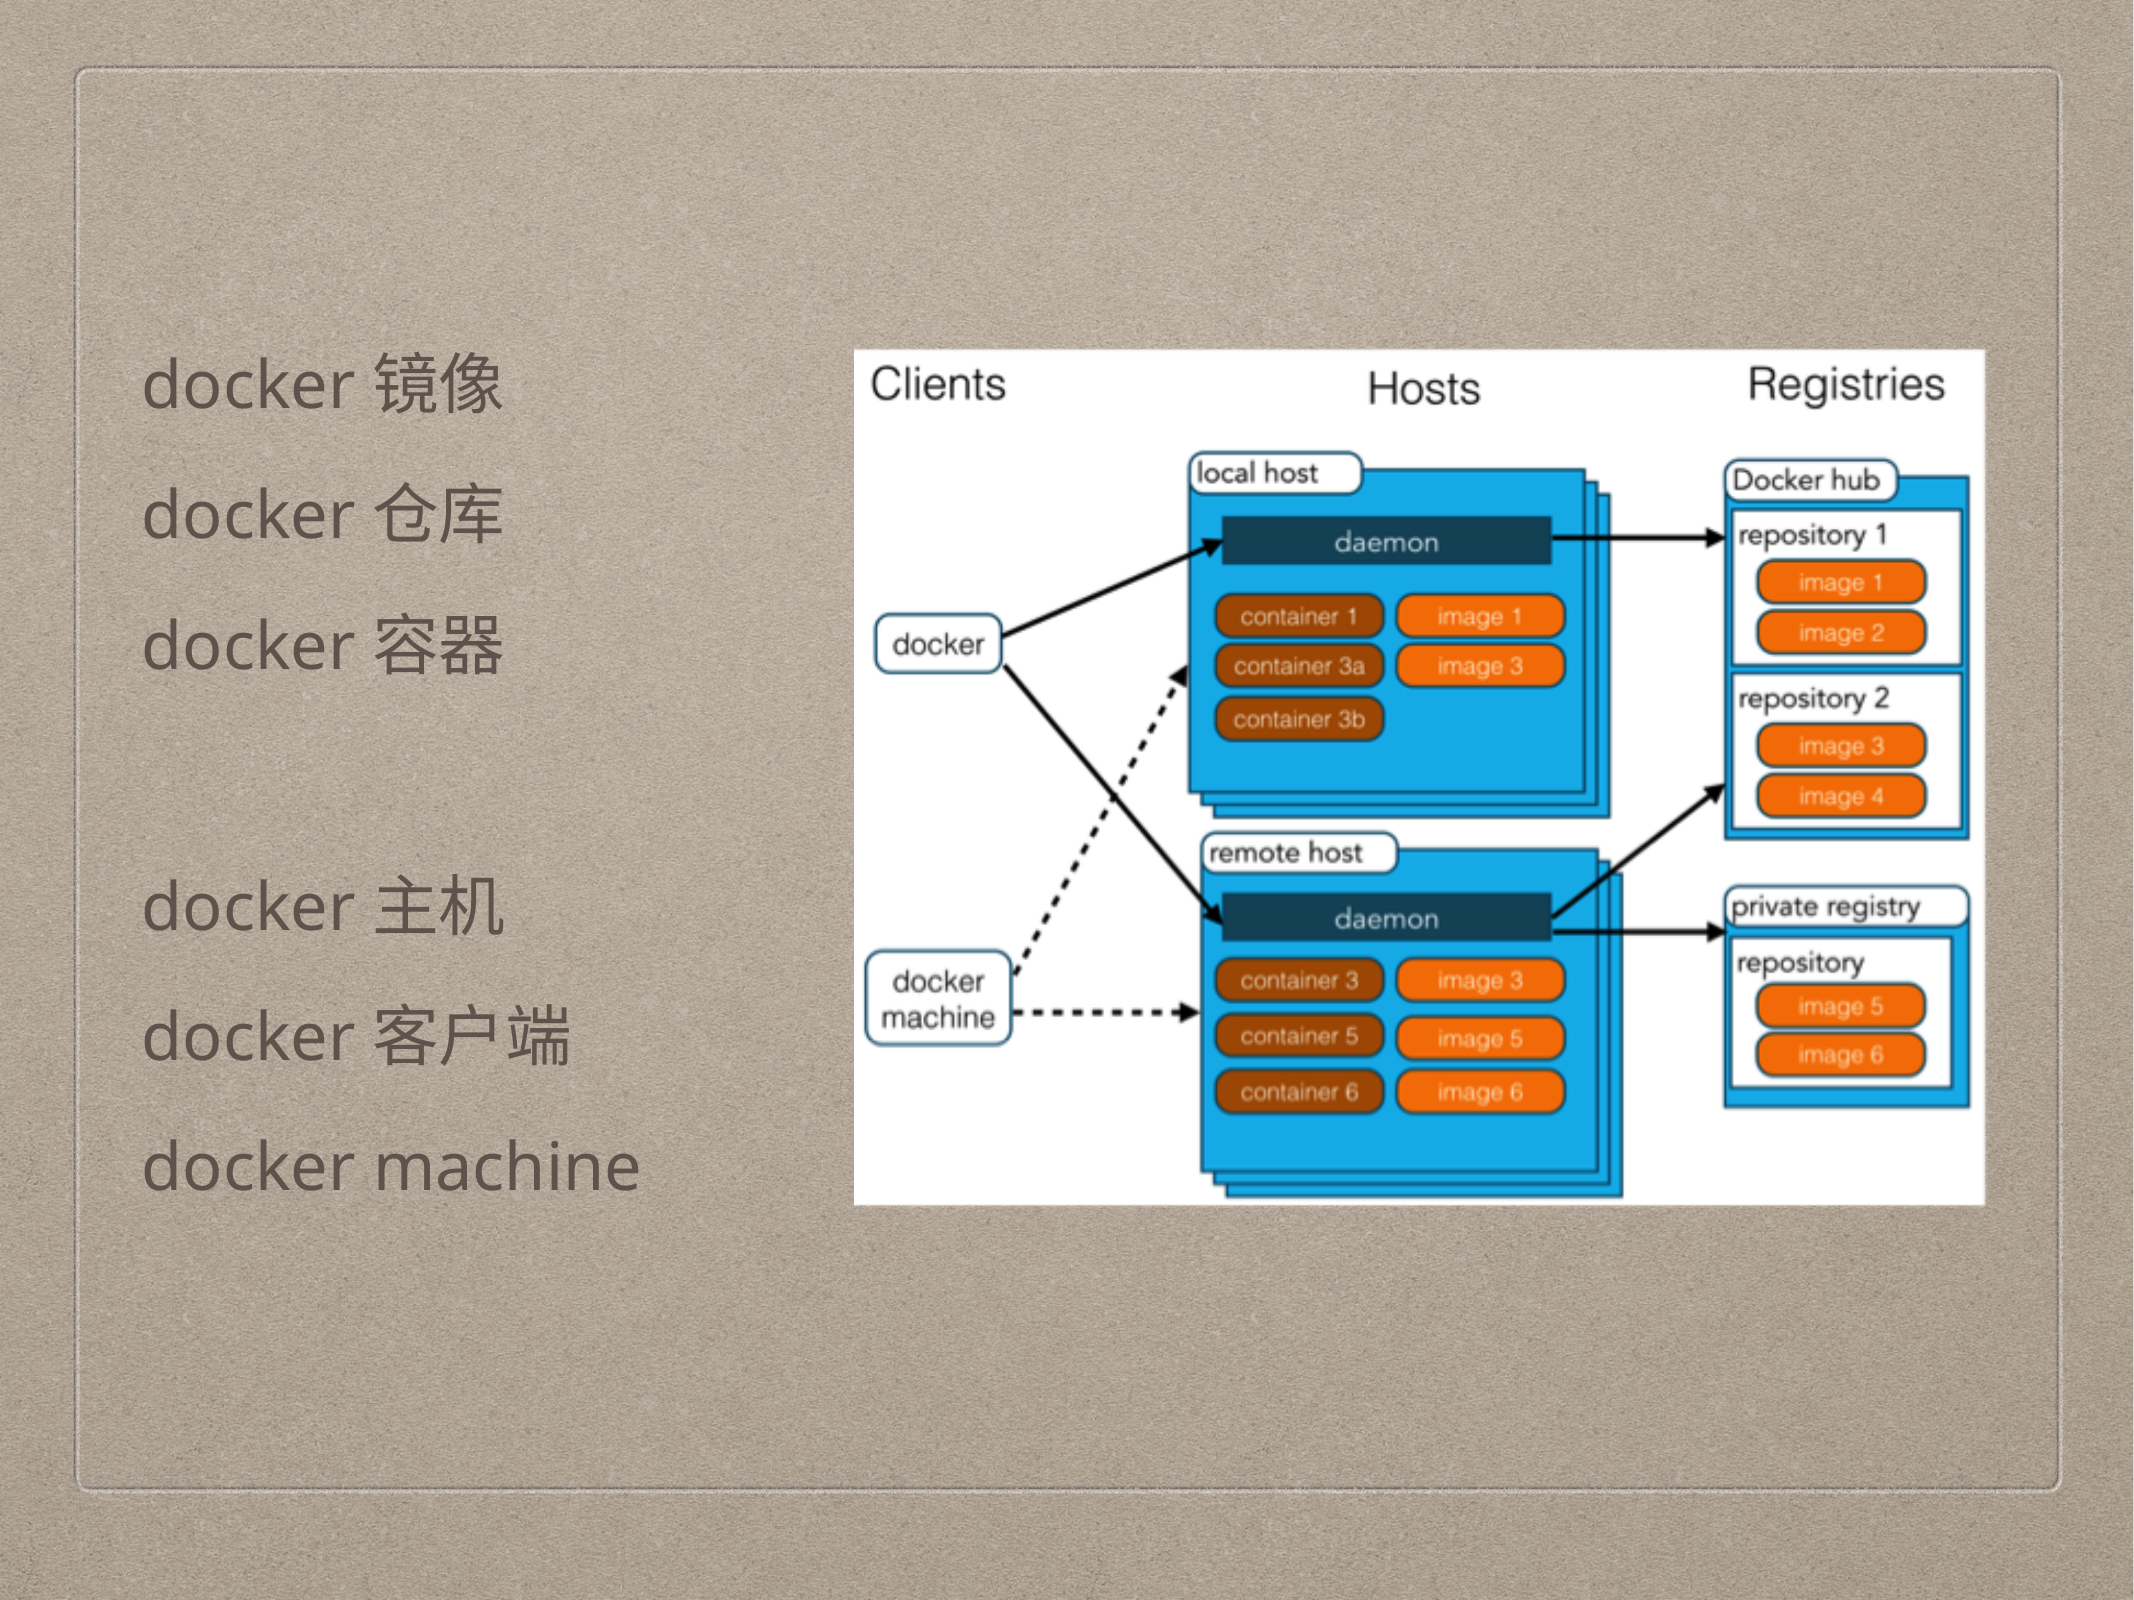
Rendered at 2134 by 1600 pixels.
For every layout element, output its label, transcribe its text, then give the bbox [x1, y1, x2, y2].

list docker镜像 docker仓库 docker容器 docker主机 docker客户端 docker machine [132, 288, 1009, 1269]
picture [0, 0, 2134, 1600]
